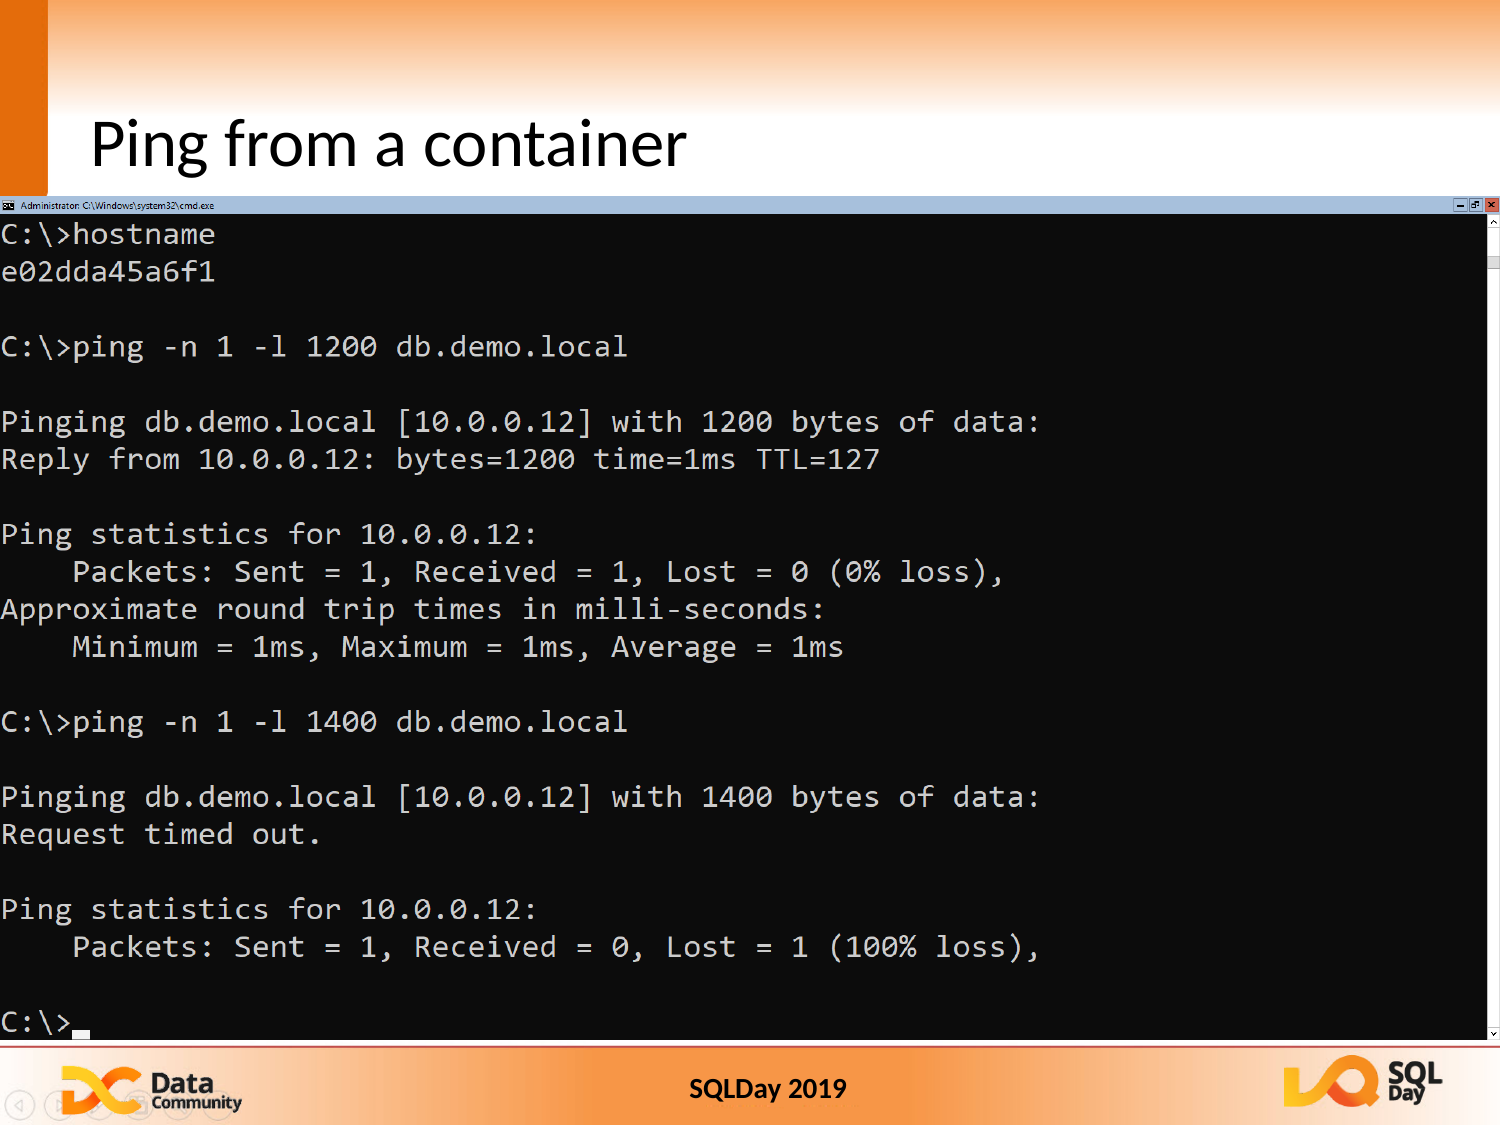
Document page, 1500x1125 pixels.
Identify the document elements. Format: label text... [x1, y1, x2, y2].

picture [0, 0, 1500, 1125]
title Ping from a container [75, 45, 1425, 194]
